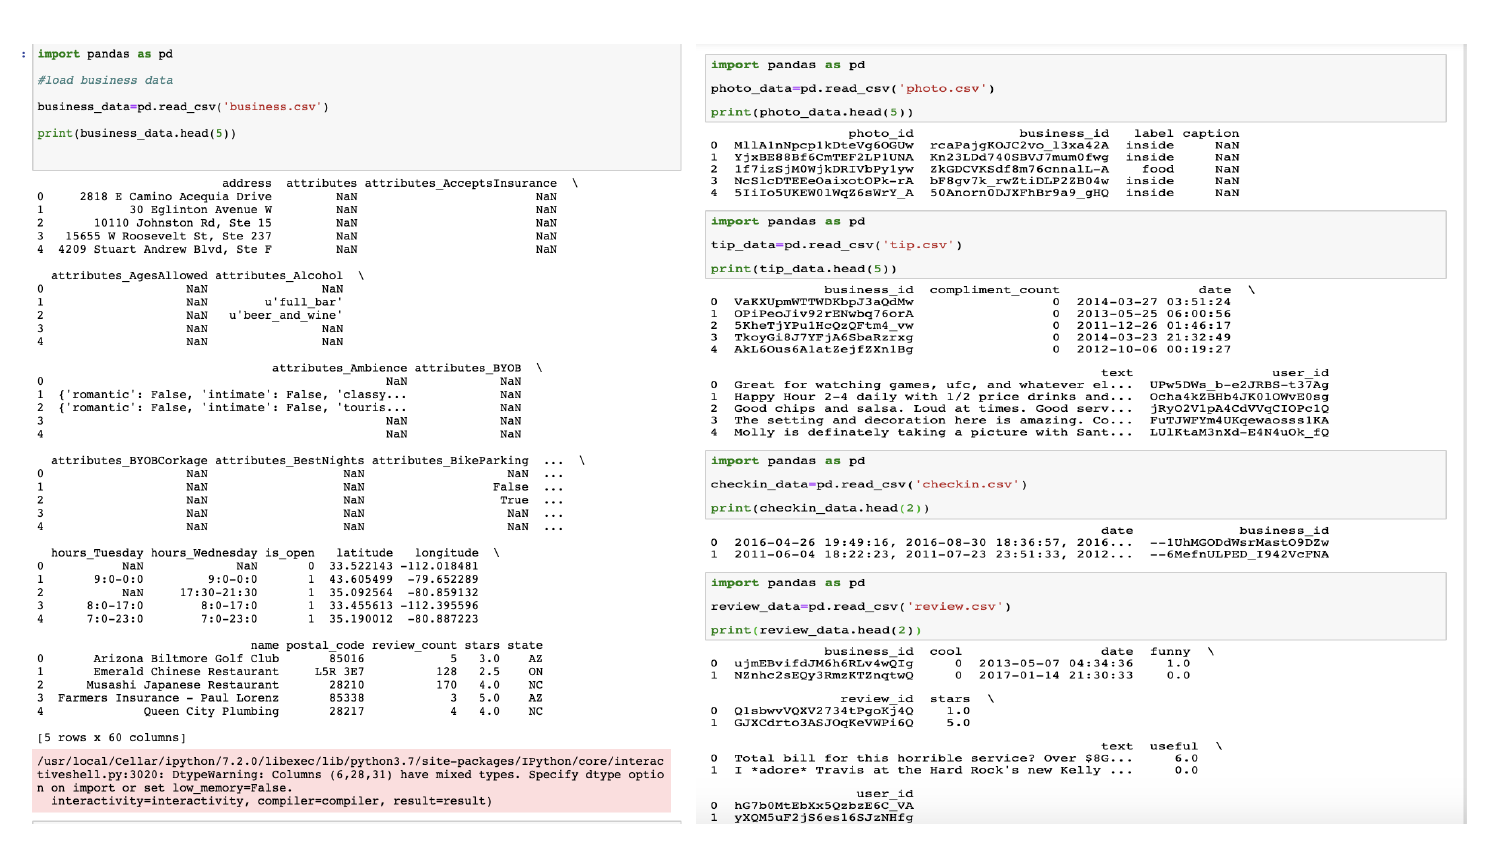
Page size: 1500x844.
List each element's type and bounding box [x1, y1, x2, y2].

picture [696, 44, 1467, 824]
picture [22, 44, 682, 824]
